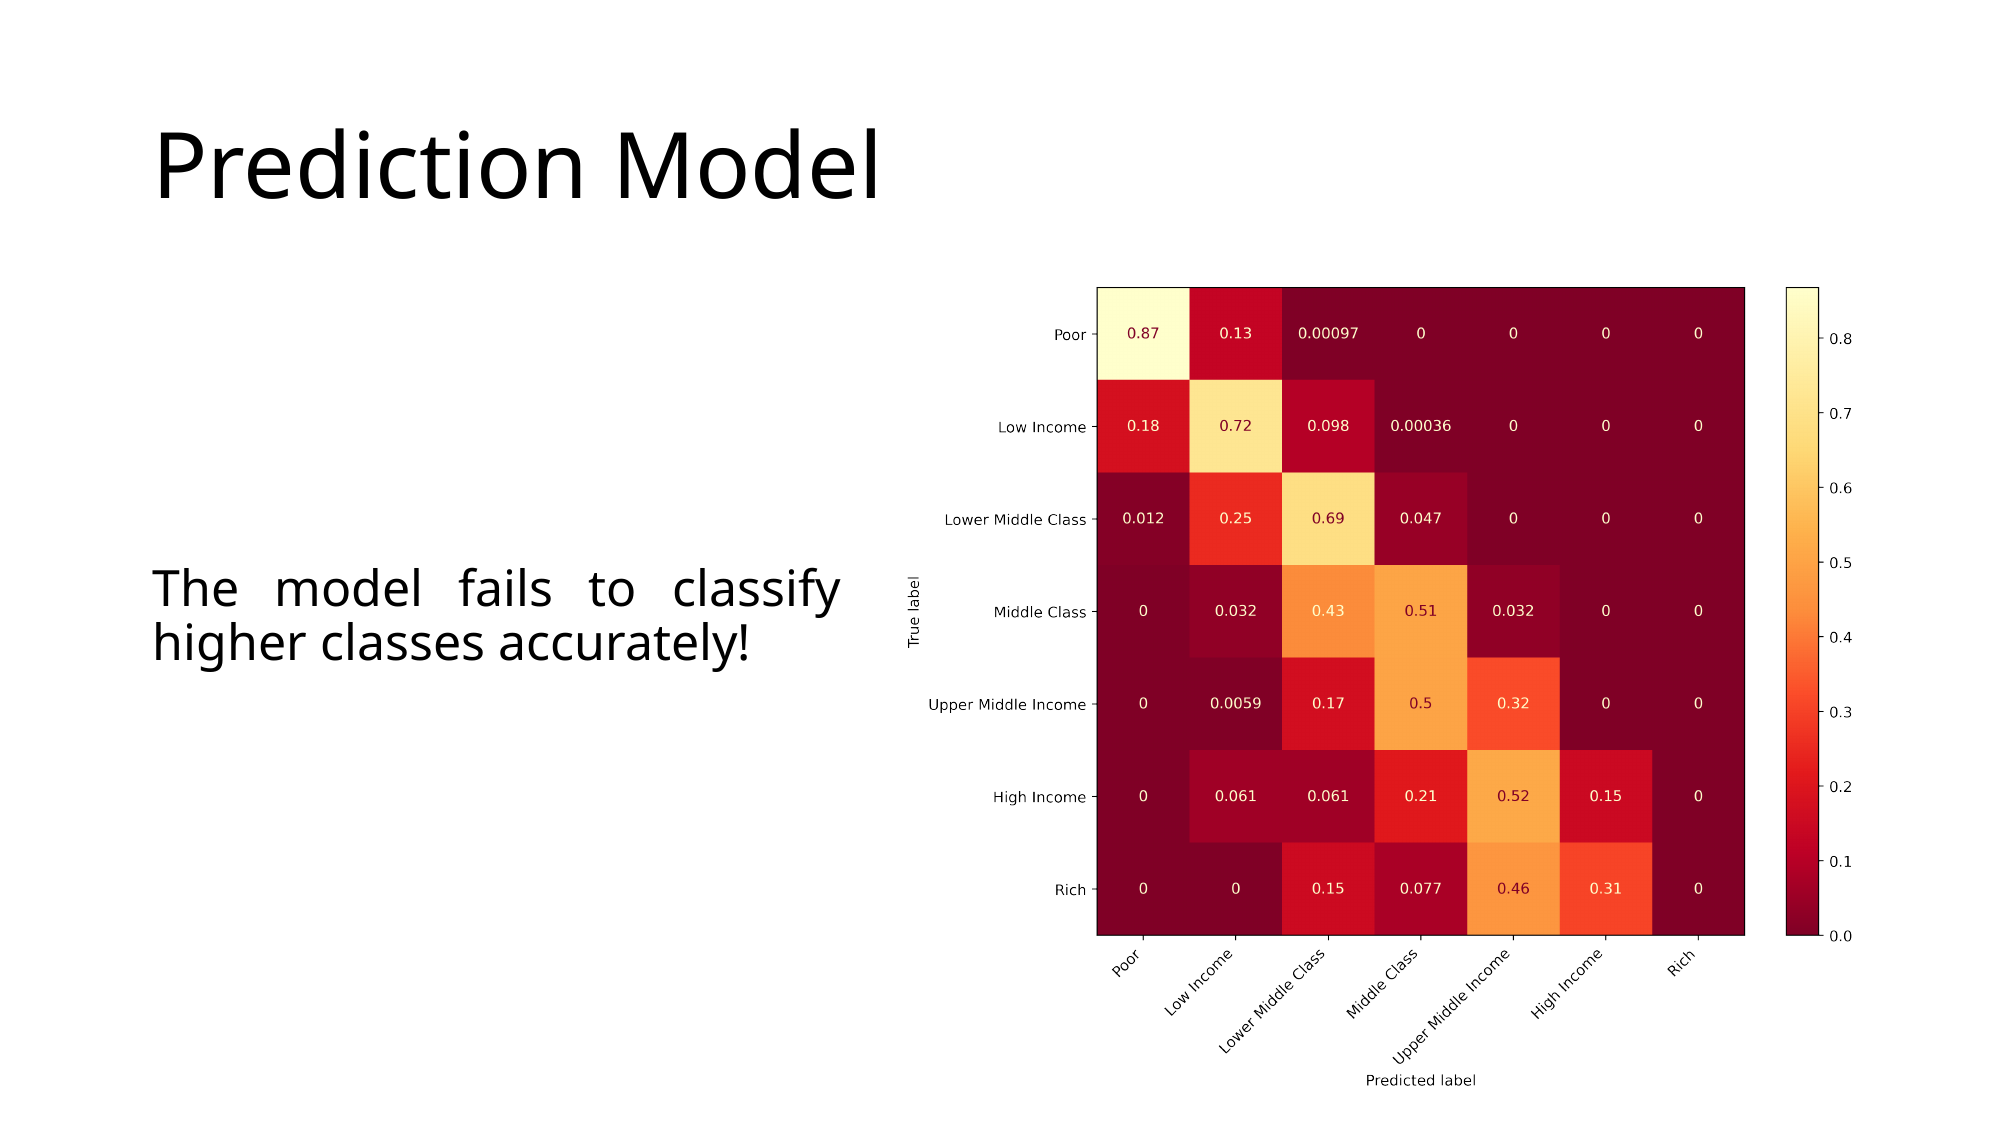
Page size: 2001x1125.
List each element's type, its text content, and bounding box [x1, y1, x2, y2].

list The model fails to classify higher classes accurately! [137, 555, 857, 682]
title Prediction Model [137, 59, 1863, 278]
picture [896, 276, 1863, 1099]
